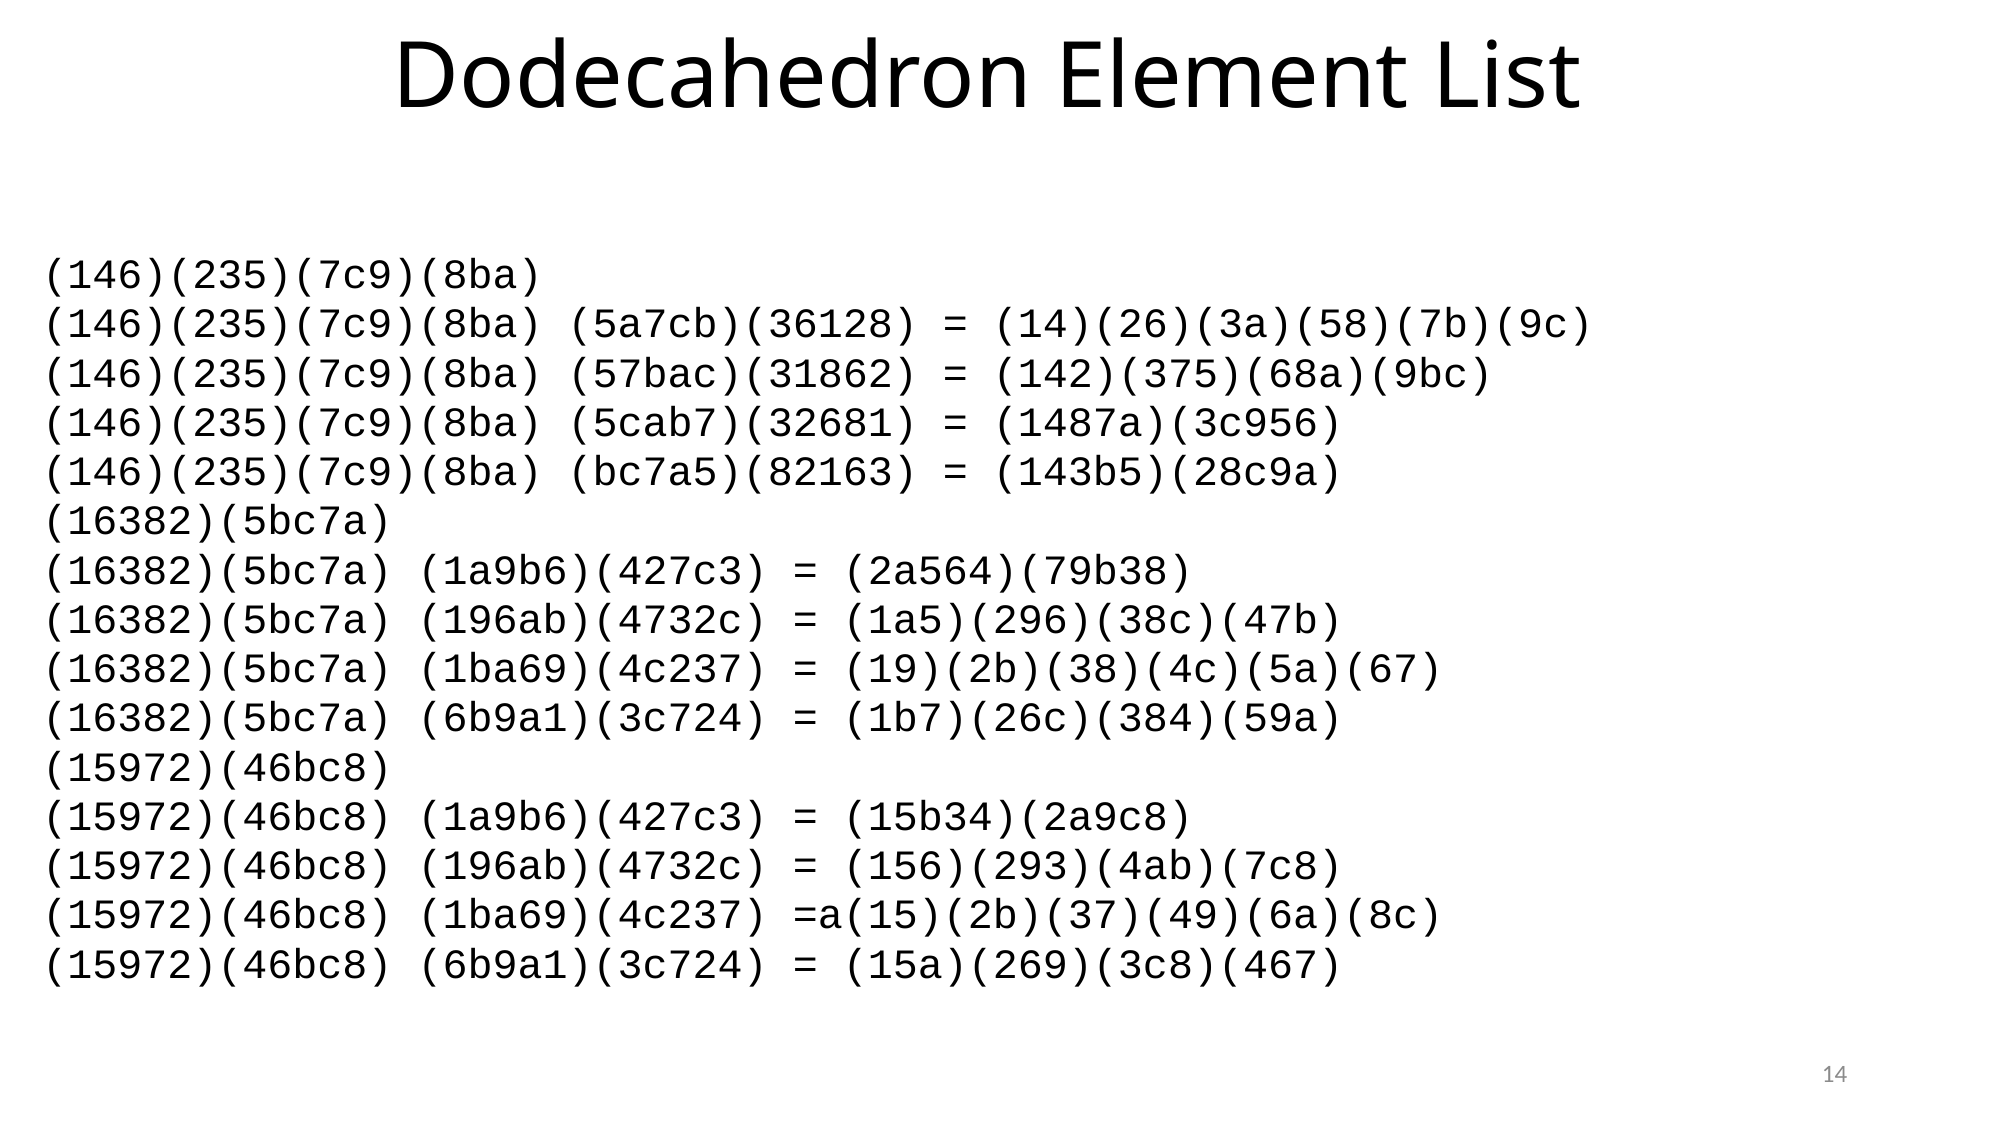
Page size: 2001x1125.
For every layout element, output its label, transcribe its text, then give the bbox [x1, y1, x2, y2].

slide_number 14 [1412, 1042, 1863, 1103]
list (146)(235)(7c9)(8ba) (146)(235)(7c9)(8ba) (5a7cb)(36128) = (14)(26)(3a)(58)(7b)(9c) (146)(235)(7c9)(8ba) (57bac)(31862) = (142)(375)(68a)(9bc) (146)(235)(7c9)(8ba) (5cab7)(32681) = (1487a)(3c956) (146)(235)(7c9)(8ba) (bc7a5)(82163) = (143b5)(28c9a) (16382)(5bc7a) (16382)(5bc7a) (1a9b6)(427c3) = (2a564)(79b38) (16382)(5bc7a) (196ab)(4732c) = (1a5)(296)(38c)(47b) (16382)(5bc7a) (1ba69)(4c237) = (19)(2b)(38)(4c)(5a)(67) (16382)(5bc7a) (6b9a1)(3c724) = (1b7)(26c)(384)(59a) (15972)(46bc8) (15972)(46bc8) (1a9b6)(427c3) = (15b34)(2a9c8) (15972)(46bc8) (196ab)(4732c) = (156)(293)(4ab)(7c8) (15972)(46bc8) (1ba69)(4c237) =a(15)(2b)(37)(49)(6a)(8c) (15972)(46bc8) (6b9a1)(3c724) = (15a)(269)(3c8)(467) [27, 245, 1930, 1101]
title Dodecahedron Element List [19, 3, 1980, 152]
